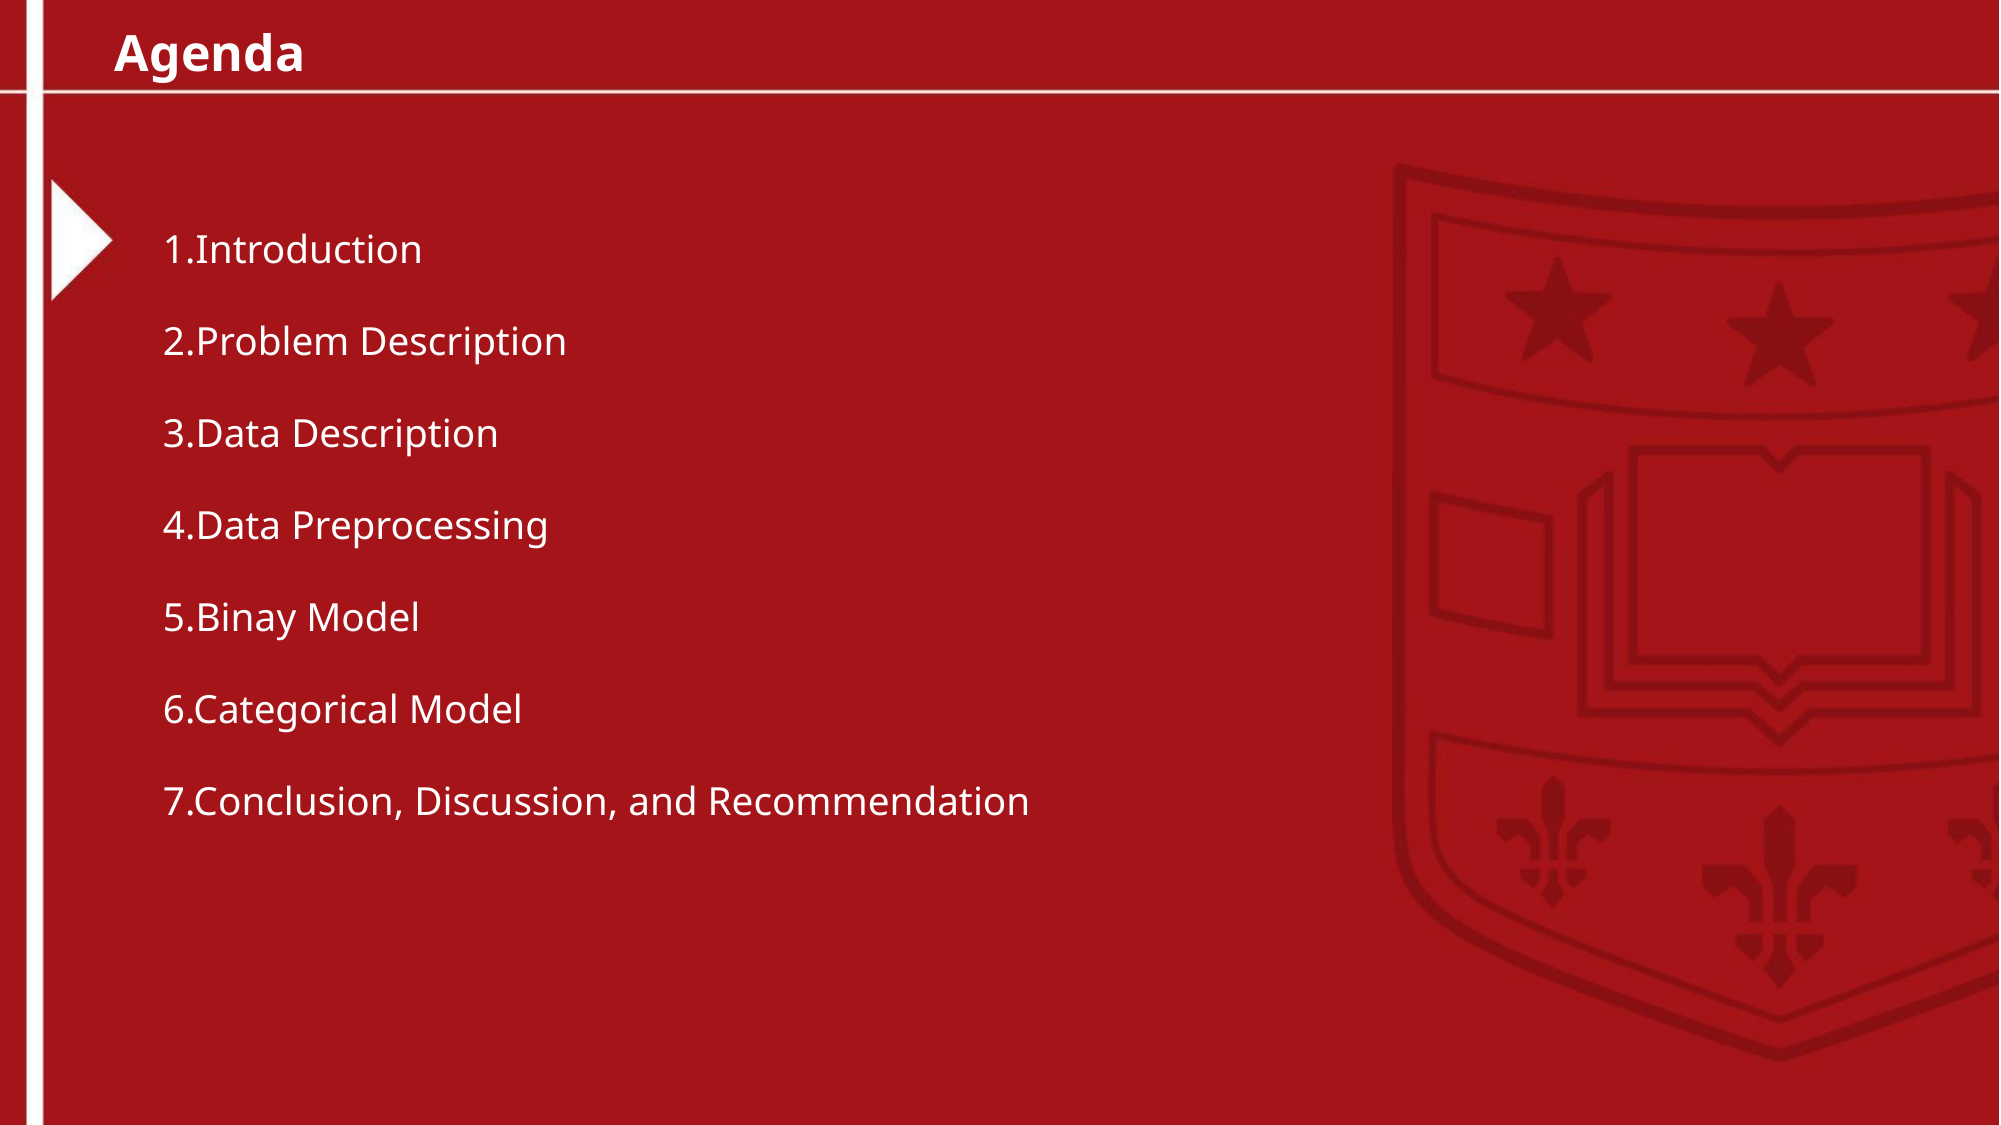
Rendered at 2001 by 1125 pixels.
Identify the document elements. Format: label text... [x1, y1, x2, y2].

list 1.Introduction 2.Problem Description 3.Data Description 4.Data Preprocessing 5.Binay Model 6.Categorical Model 7.Conclusion, Discussion, and Recommendation [147, 122, 1890, 839]
list Agenda [100, 14, 1842, 103]
picture [0, 0, 1999, 1125]
